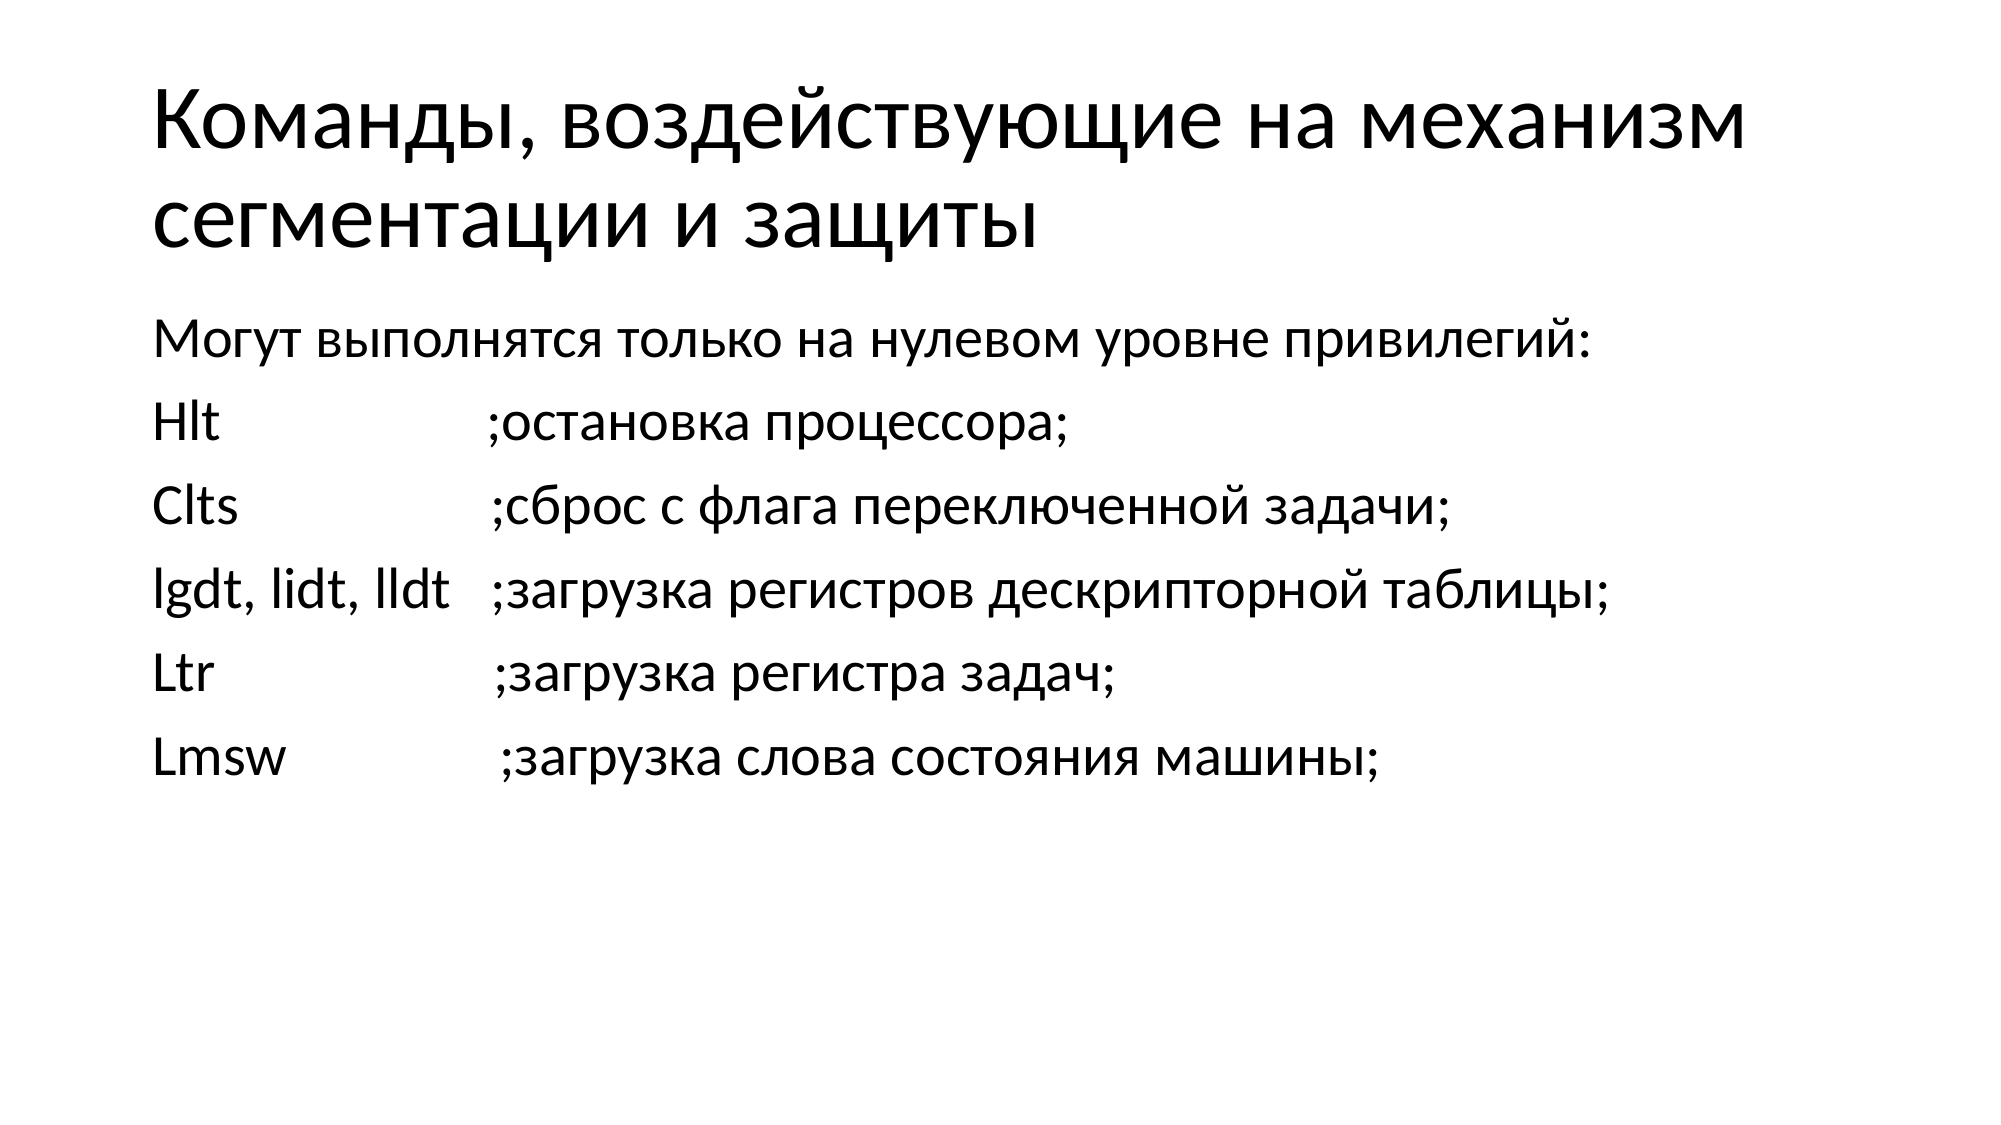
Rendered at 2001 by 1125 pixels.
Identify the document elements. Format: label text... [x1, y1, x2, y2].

title Команды, воздействующие на механизм сегментации и защиты [137, 59, 1863, 278]
list Могут выполнятся только на нулевом уровне привилегий: Hlt ;остановка процессора; Clts ;сброс с флага переключенной задачи; lgdt, lidt, lldt ;загрузка регистров дескрипторной таблицы; Ltr ;загрузка регистра задач; Lmsw ;загрузка слова состояния машины; [137, 299, 1863, 1014]
